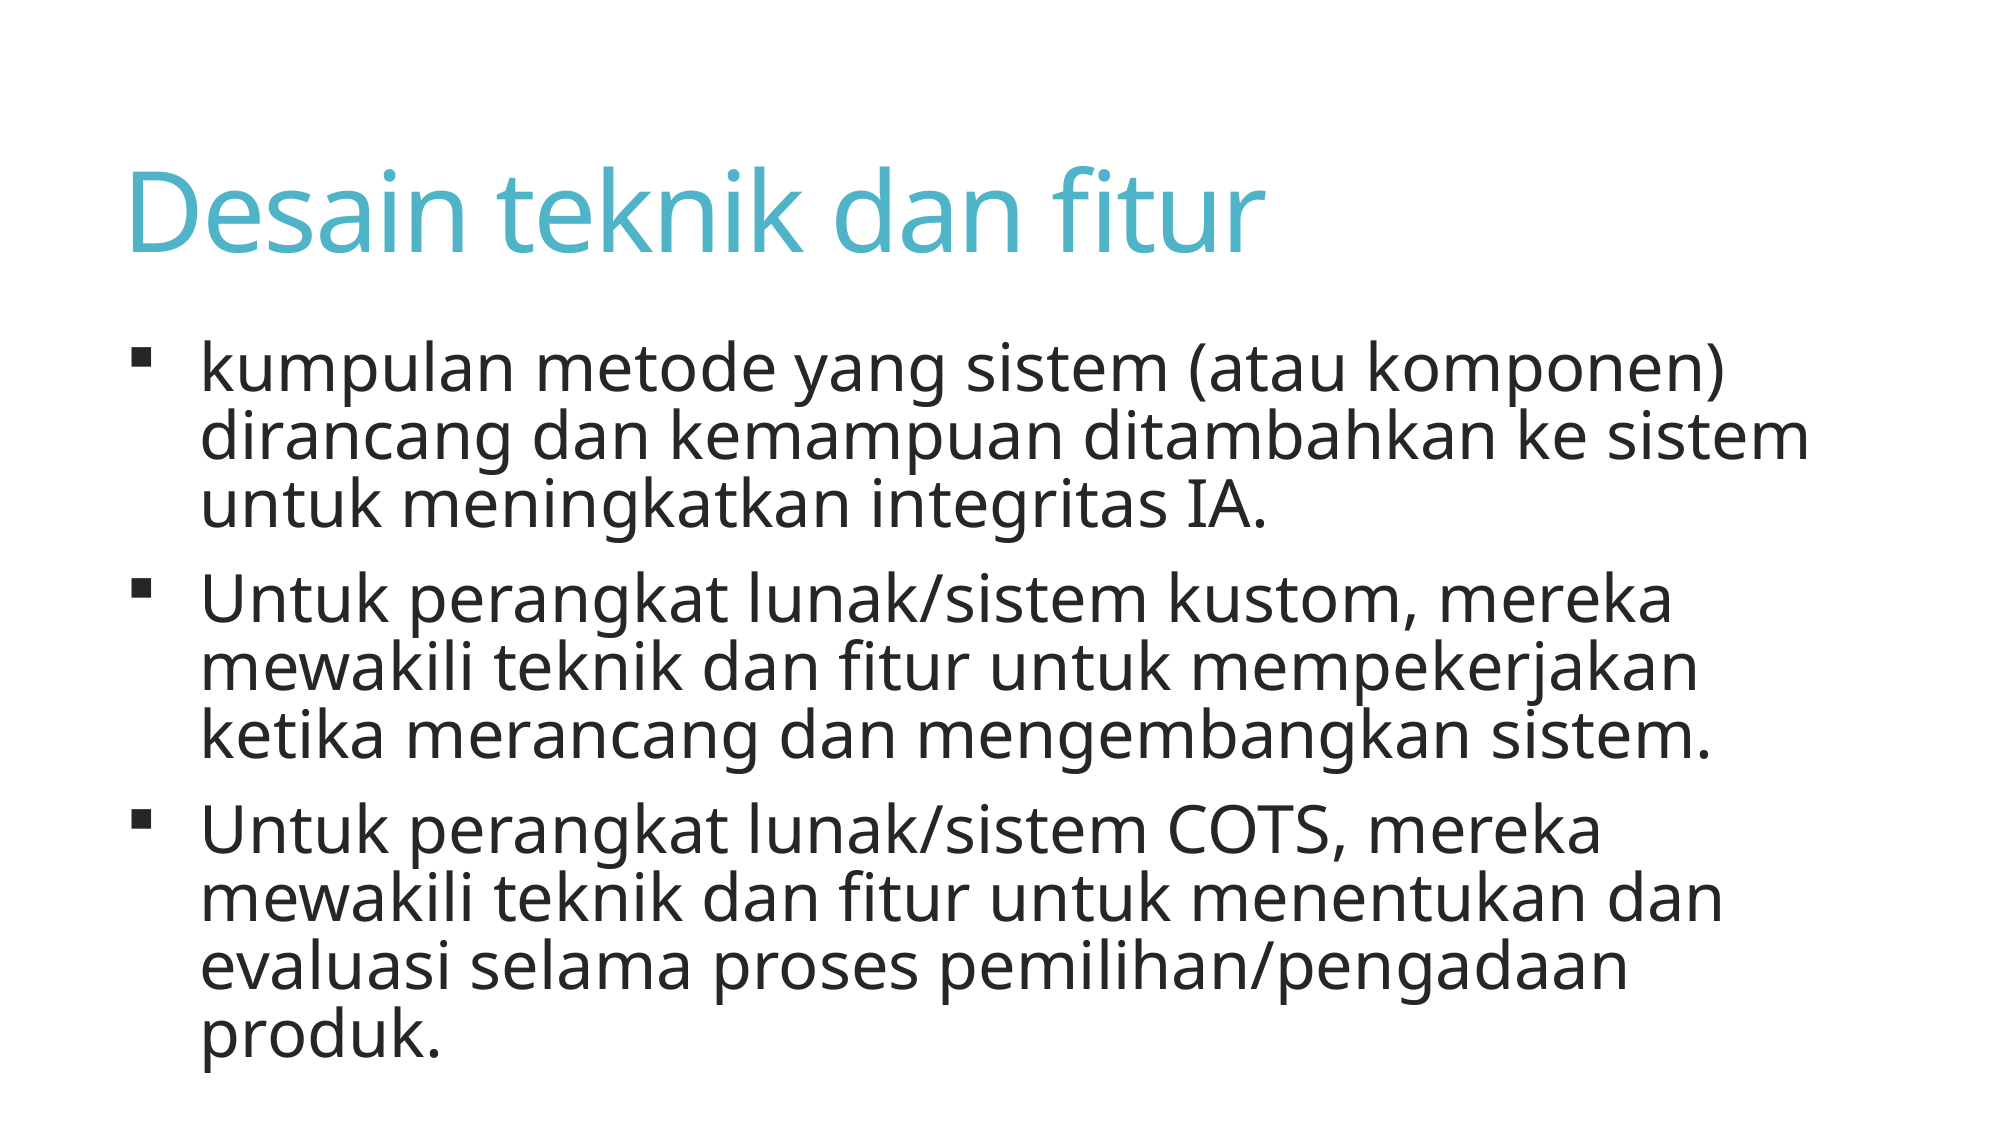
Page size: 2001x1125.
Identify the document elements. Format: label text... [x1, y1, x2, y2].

title Desain teknik dan fitur [107, 81, 1875, 354]
list kumpulan metode yang sistem (atau komponen) dirancang dan kemampuan ditambahkan ke sistem untuk meningkatkan integritas IA. Untuk perangkat lunak/sistem kustom, mereka mewakili teknik dan fitur untuk mempekerjakan ketika merancang dan mengembangkan sistem. Untuk perangkat lunak/sistem COTS, mereka mewakili teknik dan fitur untuk menentukan dan evaluasi selama proses pemilihan/pengadaan produk. [111, 329, 1876, 948]
